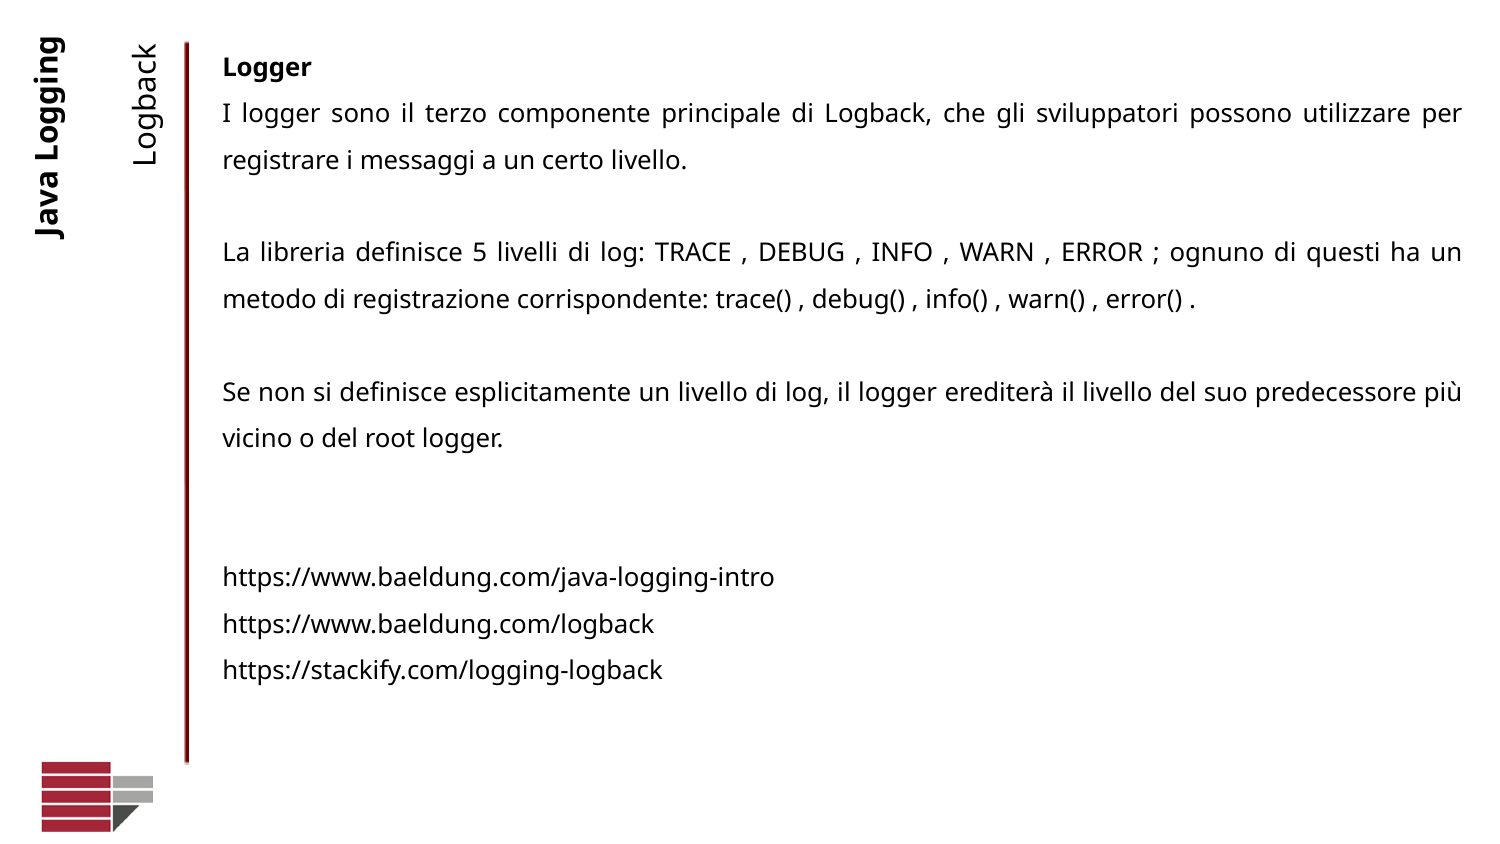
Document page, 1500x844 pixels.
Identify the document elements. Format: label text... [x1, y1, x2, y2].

title Logback [109, 29, 178, 768]
picture [40, 761, 153, 833]
title Logger I logger sono il terzo componente principale di Logback, che gli sviluppatori possono utilizzare per registrare i messaggi a un certo livello. La libreria definisce 5 livelli di log: TRACE , DEBUG , INFO , WARN , ERROR ; ognuno di questi ha un metodo di registrazione corrispondente: trace() , debug() , info() , warn() , error() . Se non si definisce esplicitamente un livello di log, il logger erediterà il livello del suo predecessore più vicino o del root logger. https://www.baeldung.com/java-logging-intro https://www.baeldung.com/logback https://stackify.com/logging-logback [207, 19, 1480, 777]
title Java Logging [10, 20, 79, 759]
picture [184, 39, 189, 765]
